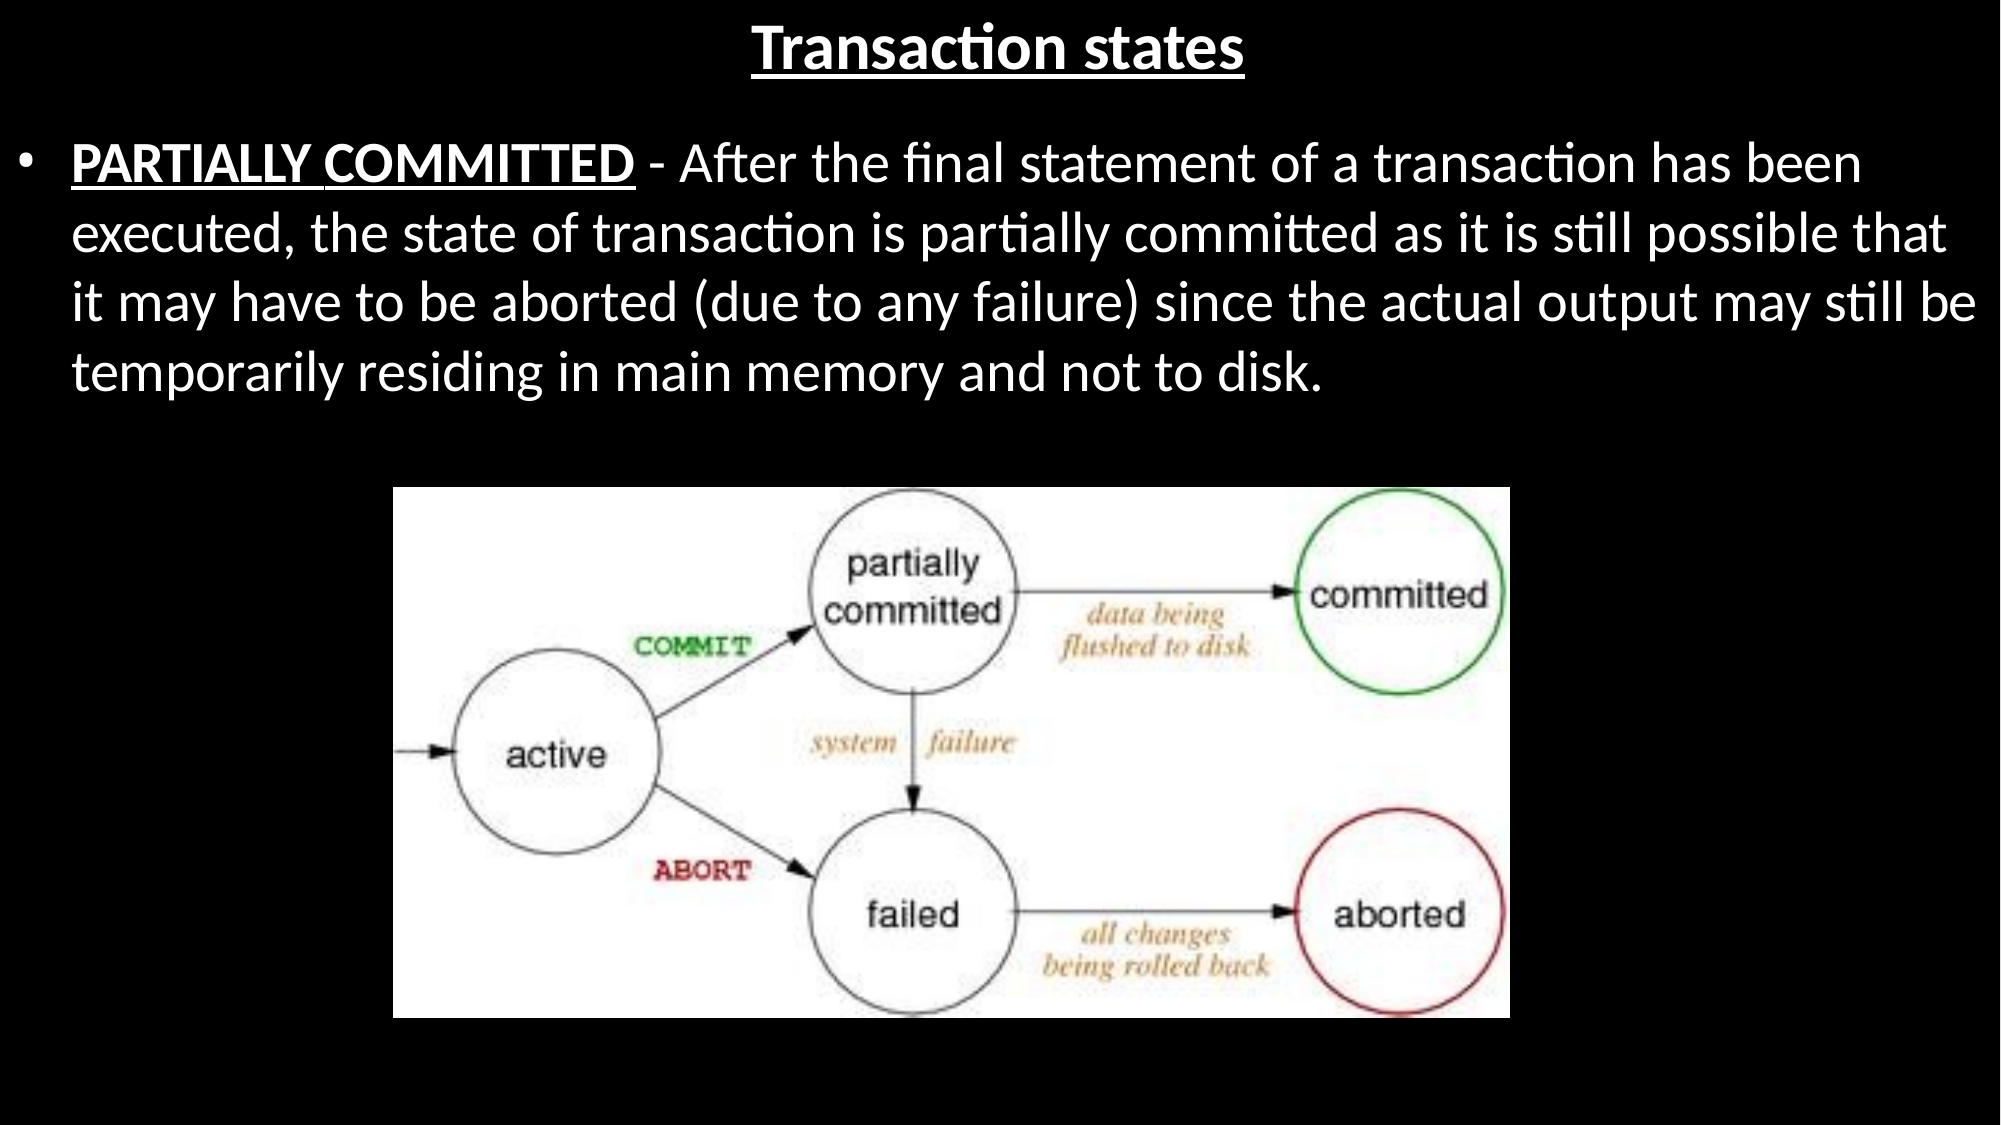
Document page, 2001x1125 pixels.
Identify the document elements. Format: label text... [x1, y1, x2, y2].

text_box PARTIALLY COMMITTED - After the final statement of a transaction has been executed, the state of transaction is partially committed as it is still possible that it may have to be aborted (due to any failure) since the actual output may still be temporarily residing in main memory and not to disk. [12, 121, 1985, 404]
title Transaction states [748, 1, 1252, 121]
picture [393, 487, 1510, 1018]
